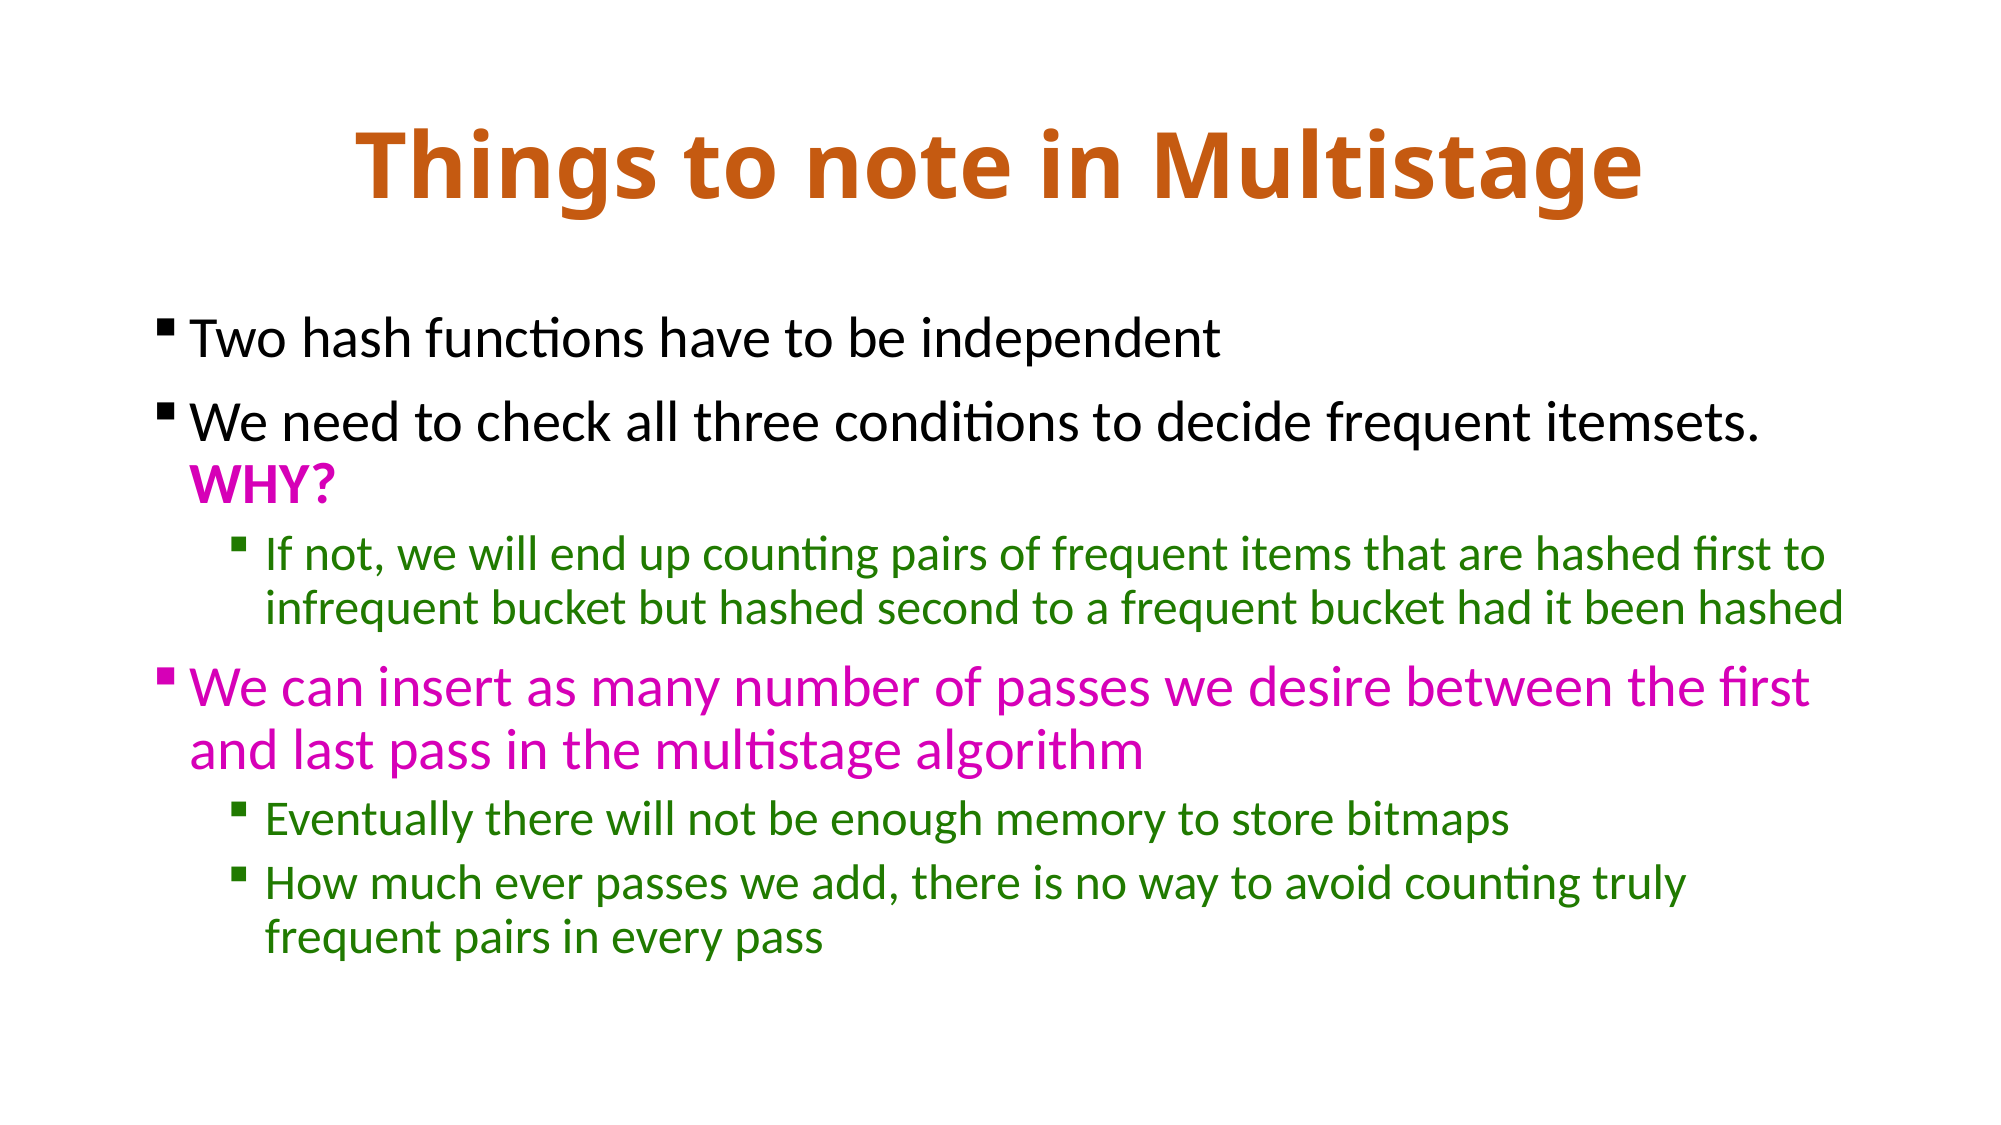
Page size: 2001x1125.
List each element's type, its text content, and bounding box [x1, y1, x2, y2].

title Things to note in Multistage [137, 59, 1863, 278]
list Two hash functions have to be independent We need to check all three conditions to decide frequent itemsets. WHY? If not, we will end up counting pairs of frequent items that are hashed first to infrequent bucket but hashed second to a frequent bucket had it been hashed We can insert as many number of passes we desire between the first and last pass in the multistage algorithm Eventually there will not be enough memory to store bitmaps How much ever passes we add, there is no way to avoid counting truly frequent pairs in every pass [137, 299, 1863, 1060]
